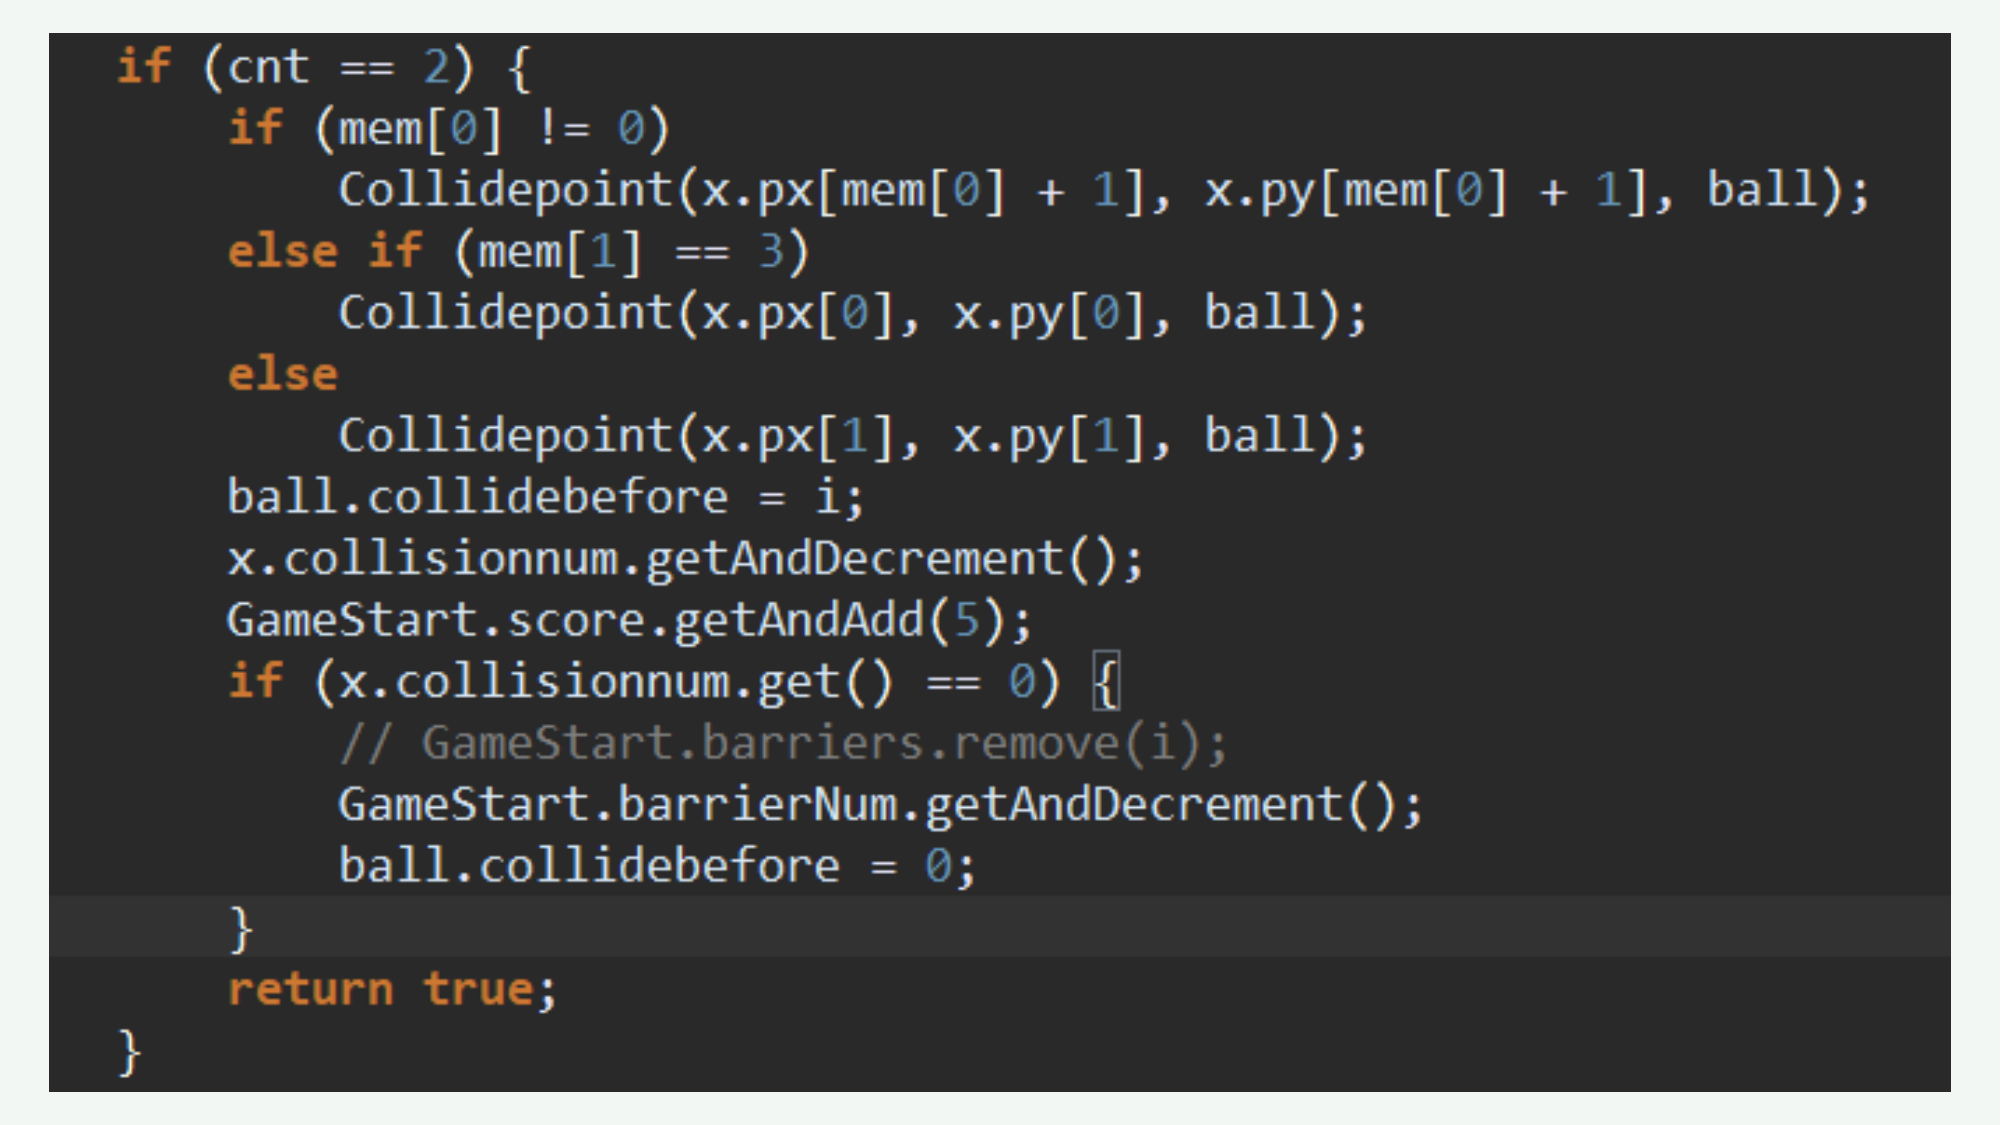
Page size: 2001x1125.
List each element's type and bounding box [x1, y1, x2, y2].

picture [49, 33, 1951, 1092]
